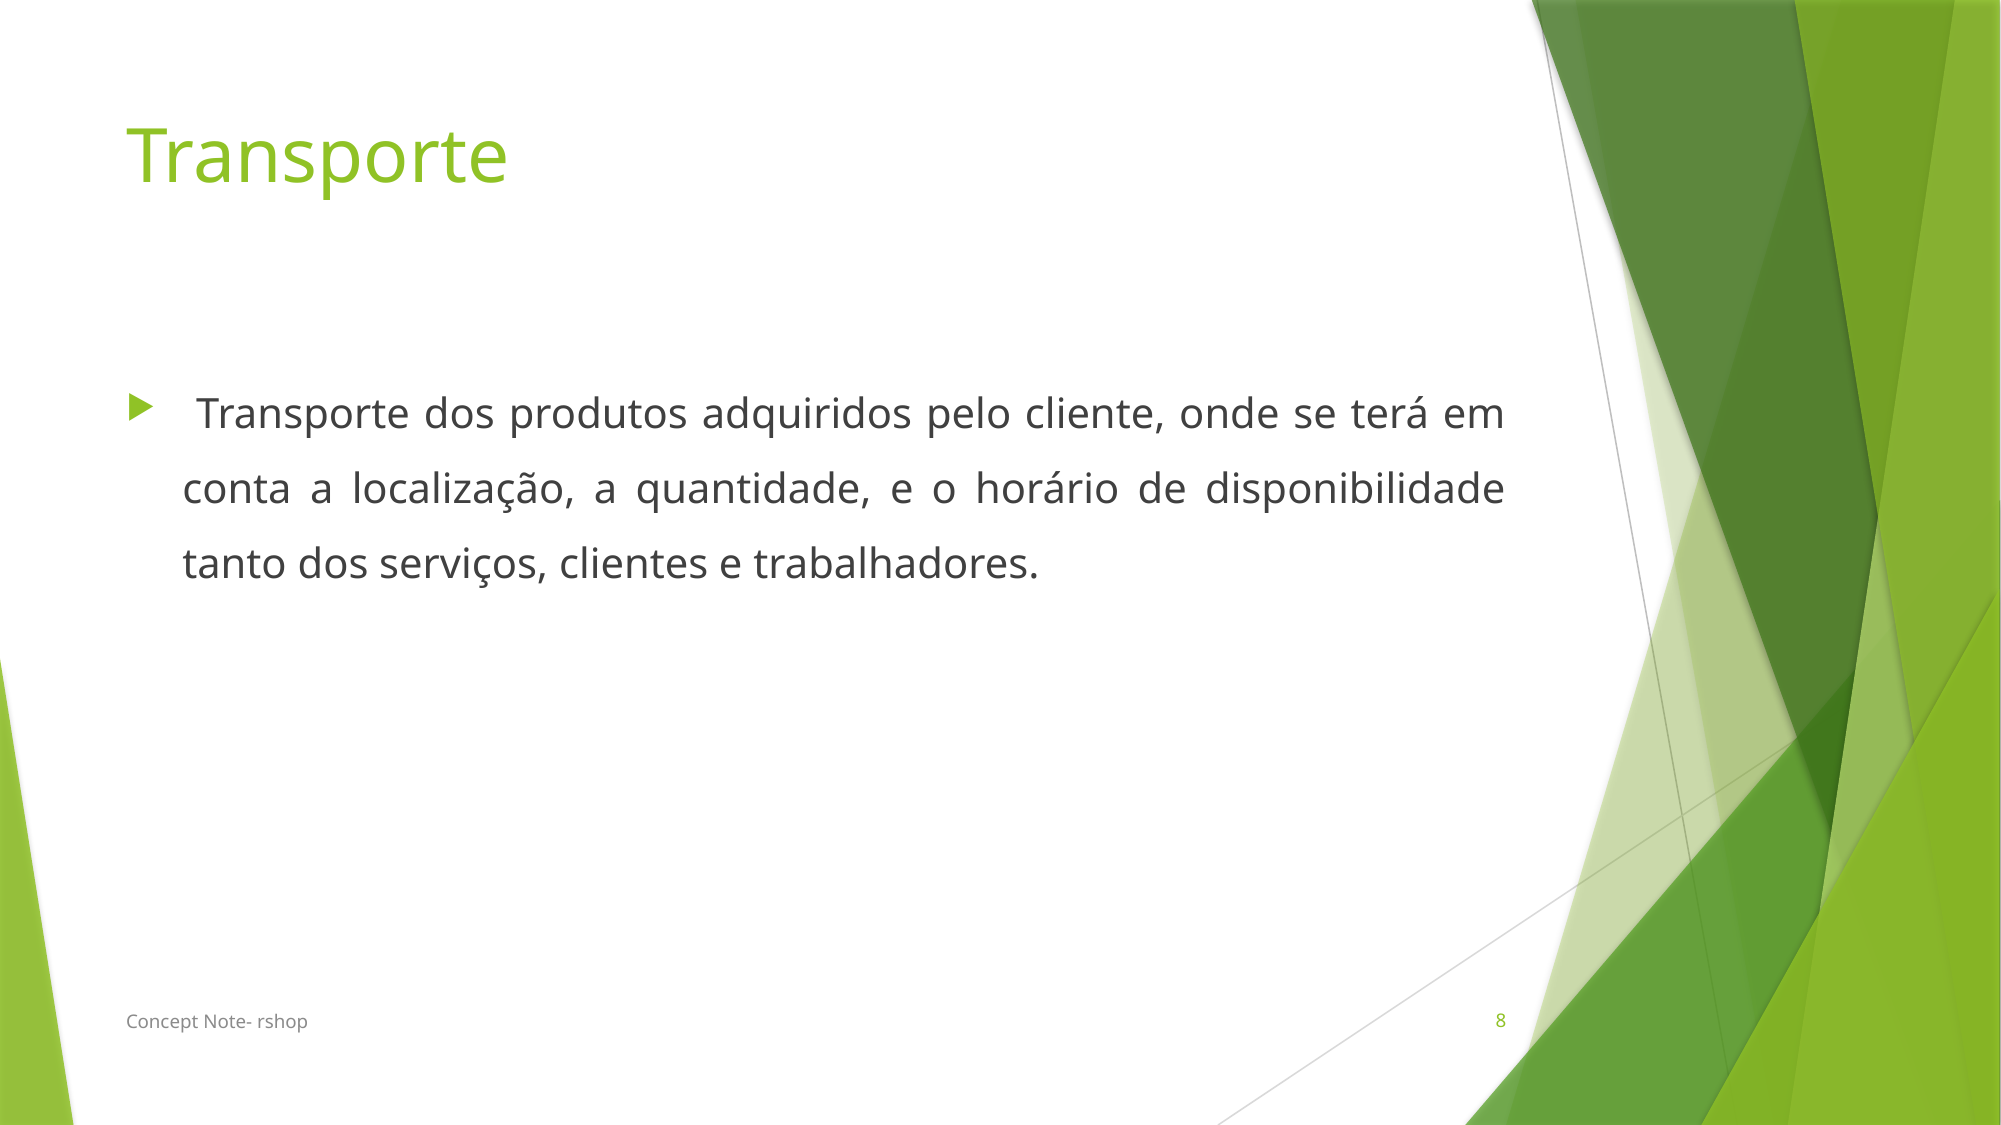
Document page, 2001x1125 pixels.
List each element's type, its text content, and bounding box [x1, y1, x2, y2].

title Transporte [111, 99, 1522, 317]
slide_number 8 [1409, 991, 1522, 1051]
list Transporte dos produtos adquiridos pelo cliente, onde se terá em conta a localização, a quantidade, e o horário de disponibilidade tanto dos serviços, clientes e trabalhadores. [111, 354, 1522, 992]
footer Concept Note- rshop [111, 991, 1145, 1051]
